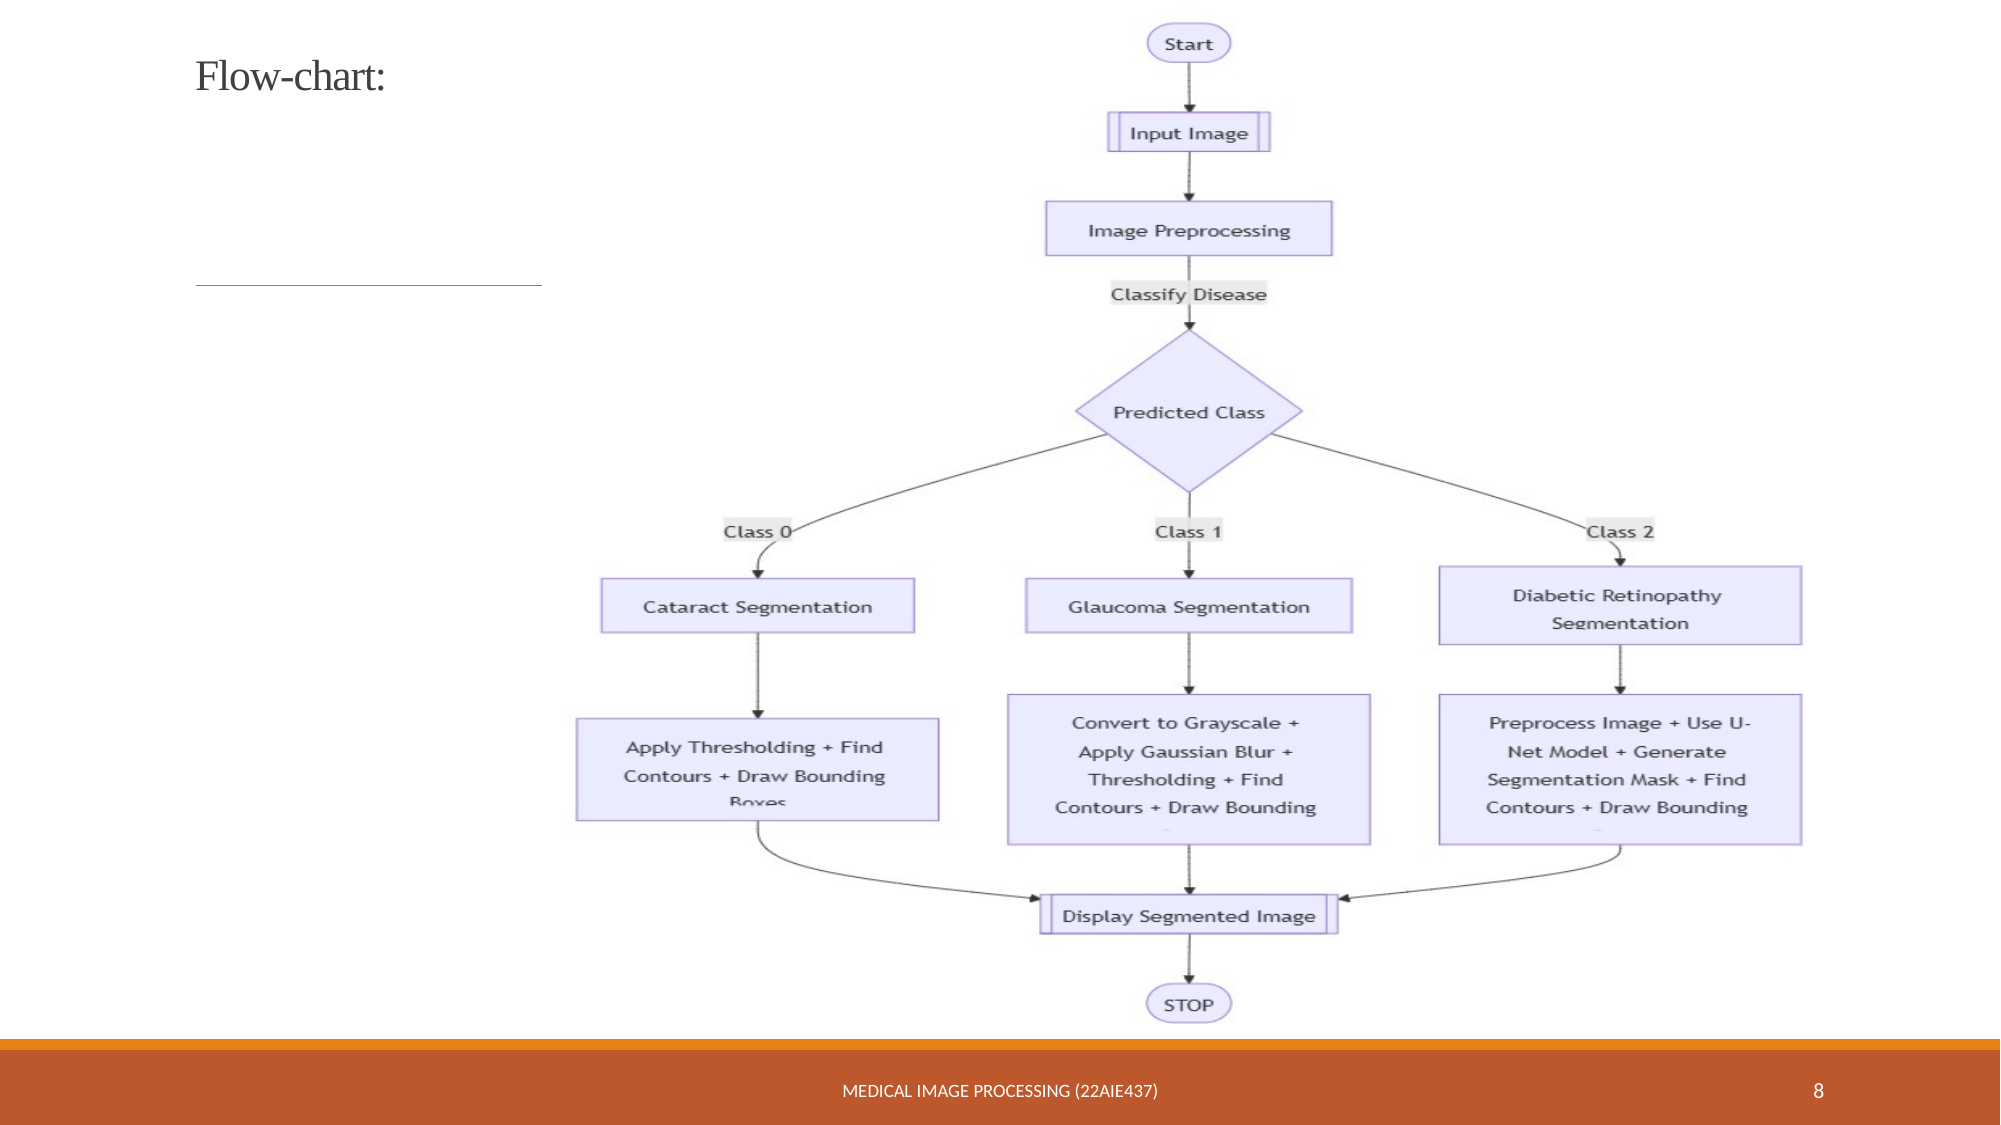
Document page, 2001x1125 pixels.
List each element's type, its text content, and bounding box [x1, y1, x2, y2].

title Flow-chart: [180, 47, 539, 107]
footer Medical Image Processing (22AIE437) [604, 1059, 1396, 1120]
picture [541, 4, 1840, 1024]
slide_number 8 [1624, 1059, 1840, 1120]
